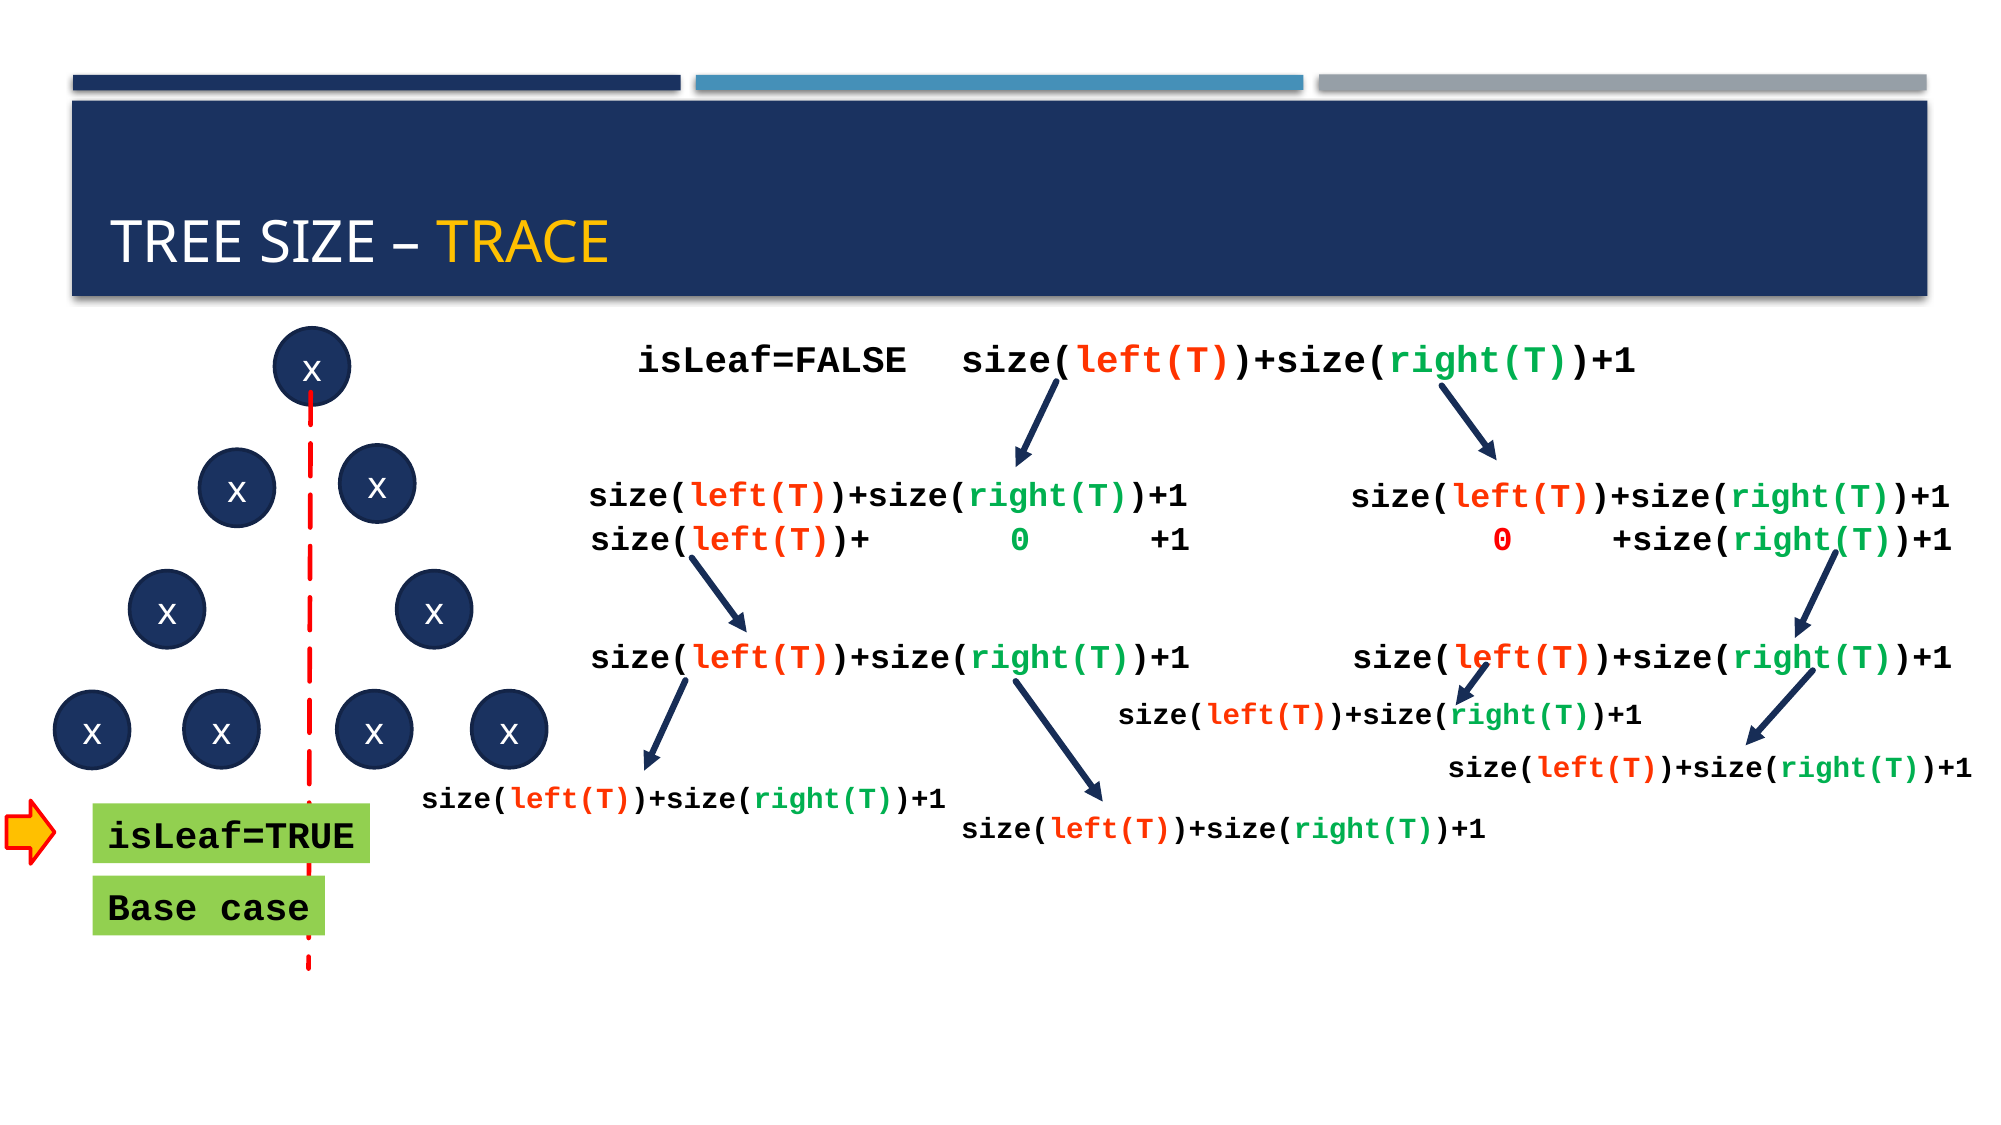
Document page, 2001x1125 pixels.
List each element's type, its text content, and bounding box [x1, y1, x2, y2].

text_box size(left(T))+size(right(T))+1 [575, 627, 1222, 683]
text_box size(left(T))+size(right(T))+1 [573, 465, 1220, 521]
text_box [643, 679, 686, 772]
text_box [1745, 669, 1814, 746]
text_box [1455, 664, 1487, 706]
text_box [1794, 551, 1837, 639]
text_box size(left(T))+size(right(T))+1 [946, 327, 1659, 388]
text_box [691, 557, 748, 633]
text_box Base case [92, 875, 302, 936]
text_box [4, 798, 57, 866]
text_box size(left(T))+size(right(T))+1 [1433, 741, 1989, 791]
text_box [307, 391, 312, 970]
text_box x [127, 568, 207, 650]
text_box size(left(T))+size(right(T))+1 [1108, 688, 1659, 738]
text_box x [469, 688, 549, 770]
text_box x [272, 325, 352, 407]
text_box x [394, 568, 474, 650]
text_box x [337, 443, 417, 524]
text_box size(left(T))+size(right(T))+1 [406, 772, 963, 822]
text_box 0 +size(right(T))+1 [1337, 509, 1984, 565]
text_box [1015, 380, 1057, 468]
text_box isLeaf=FALSE [622, 327, 923, 388]
text_box x [334, 688, 414, 770]
text_box Base case [318, 875, 325, 936]
text_box size(left(T))+ 0 +1 [575, 509, 1222, 565]
text_box size(left(T))+size(right(T))+1 [1335, 467, 1982, 522]
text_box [1441, 384, 1498, 461]
title Tree size – trace [95, 115, 1905, 282]
text_box size(left(T))+size(right(T))+1 [946, 801, 1503, 852]
text_box x [52, 689, 132, 771]
text_box size(left(T))+size(right(T))+1 [1337, 627, 1984, 683]
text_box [1015, 680, 1104, 803]
text_box x [182, 688, 261, 770]
text_box isLeaf=TRUE [92, 803, 302, 864]
text_box isLeaf=TRUE [318, 803, 370, 864]
text_box x [197, 447, 277, 529]
